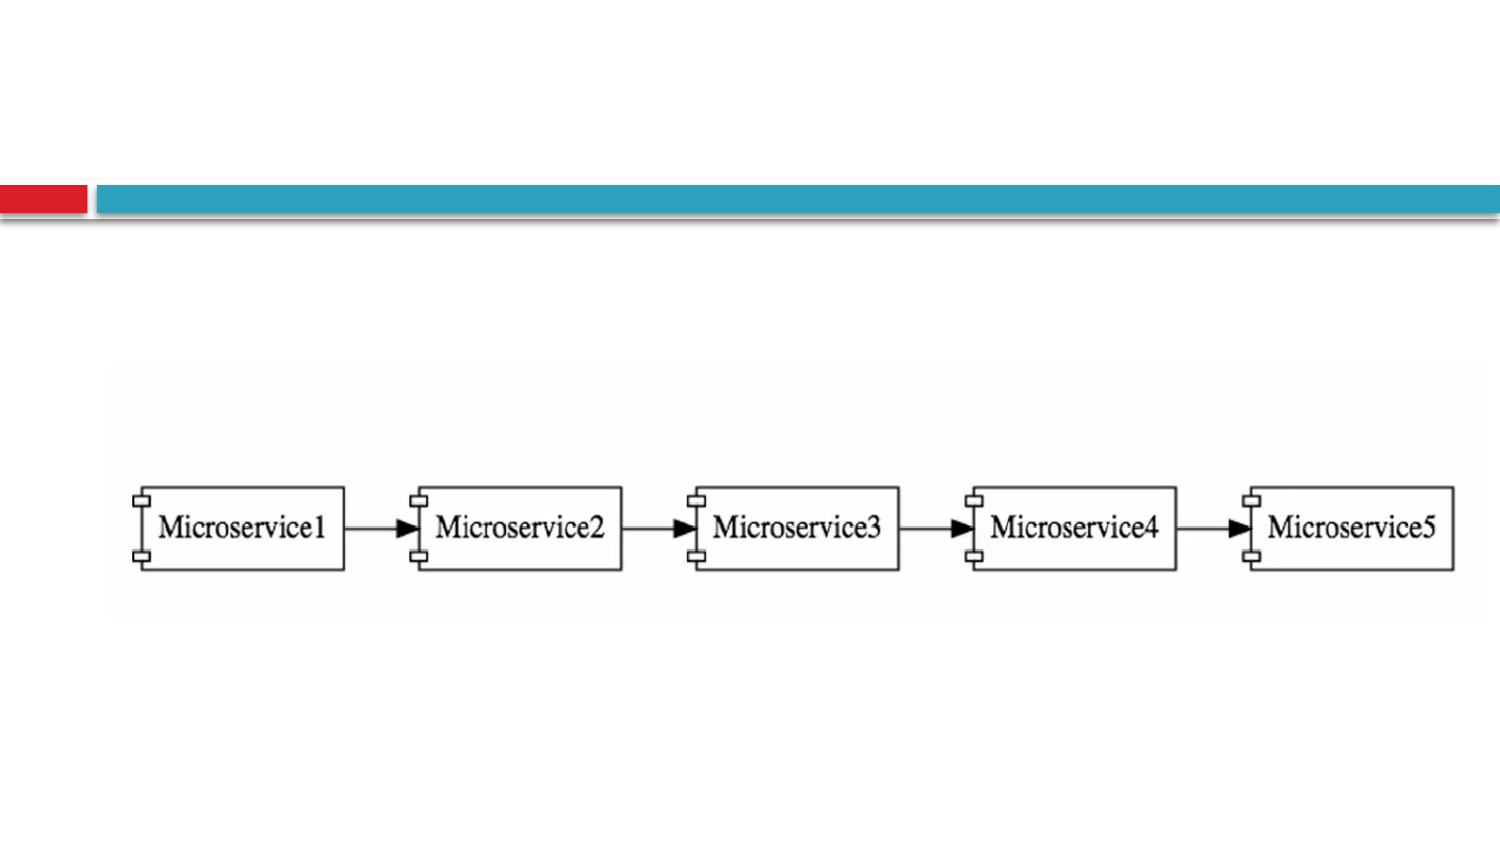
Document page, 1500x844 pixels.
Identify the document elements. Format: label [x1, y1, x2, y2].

picture [105, 363, 1489, 622]
